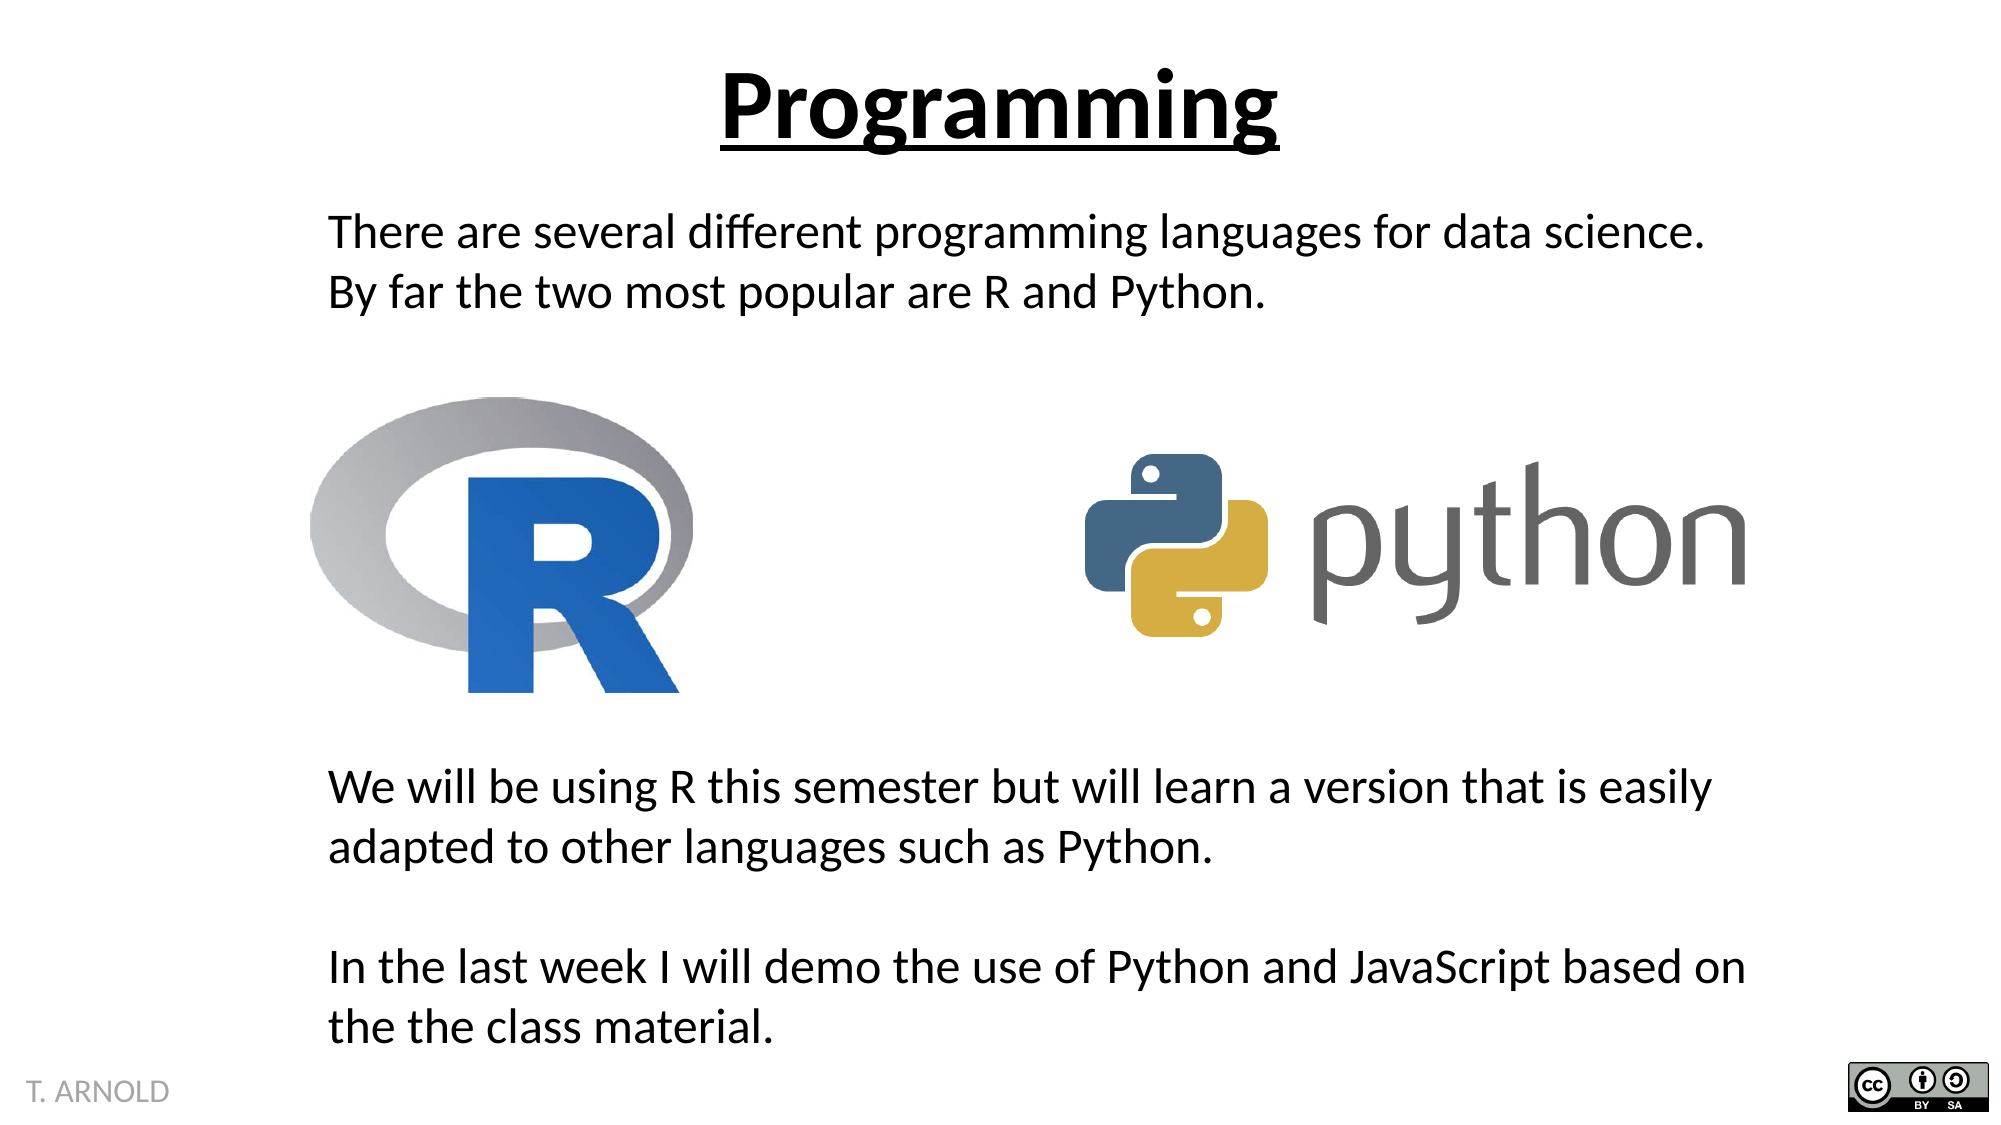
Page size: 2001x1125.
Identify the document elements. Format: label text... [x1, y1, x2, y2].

text_box Programming [395, 30, 1605, 166]
text_box We will be using R this semester but will learn a version that is easily adapted to other languages such as Python. In the last week I will demo the use of Python and JavaScript based on the the class material. [313, 745, 1774, 1061]
picture [310, 397, 693, 693]
text_box There are several different programming languages for data science. By far the two most popular are R and Python. [313, 191, 1774, 326]
picture [1848, 1062, 1989, 1112]
text_box T. ARNOLD [11, 1062, 673, 1117]
picture [999, 368, 1849, 737]
